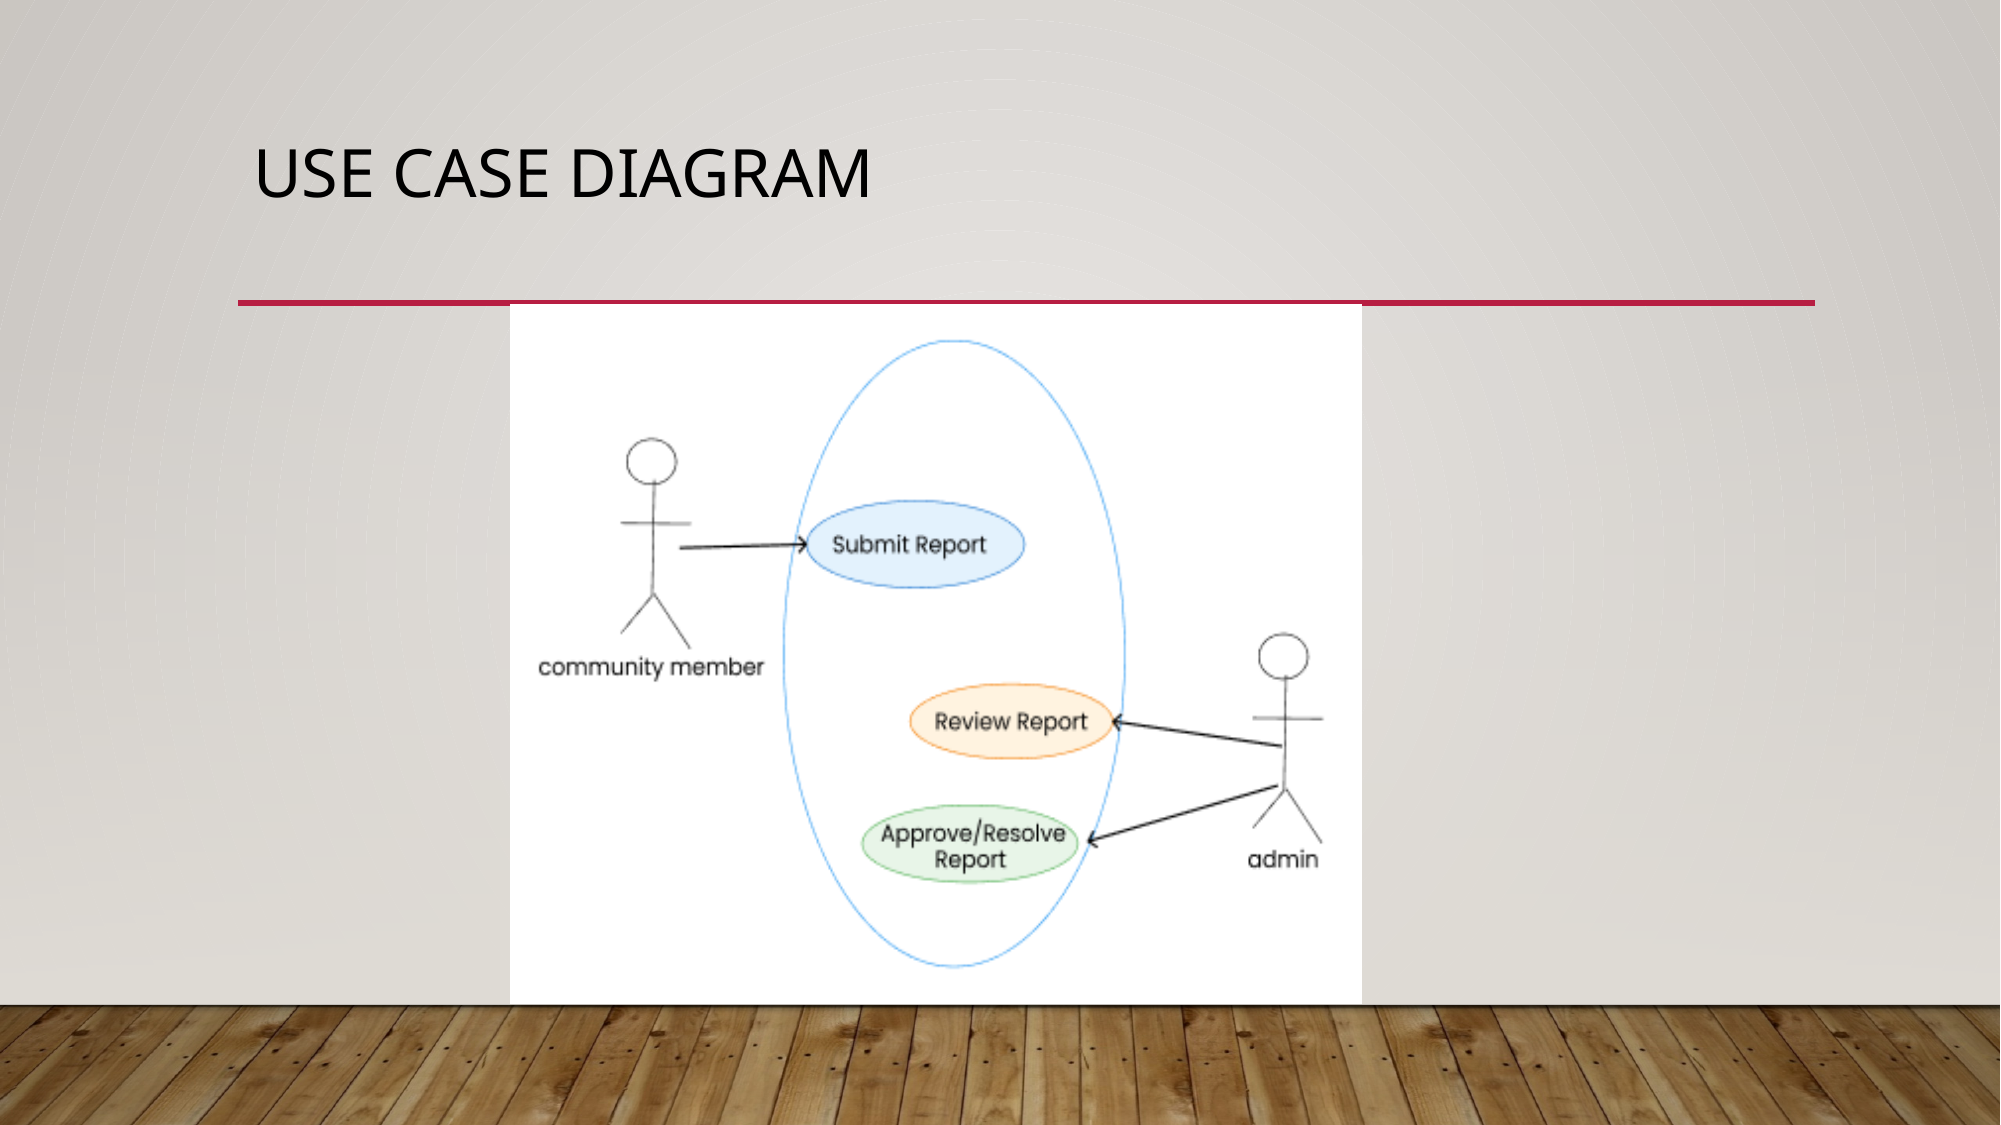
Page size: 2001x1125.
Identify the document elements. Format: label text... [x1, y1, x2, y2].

title Use case diagram [238, 131, 1814, 305]
picture [0, 1005, 2000, 1125]
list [509, 303, 1362, 1005]
